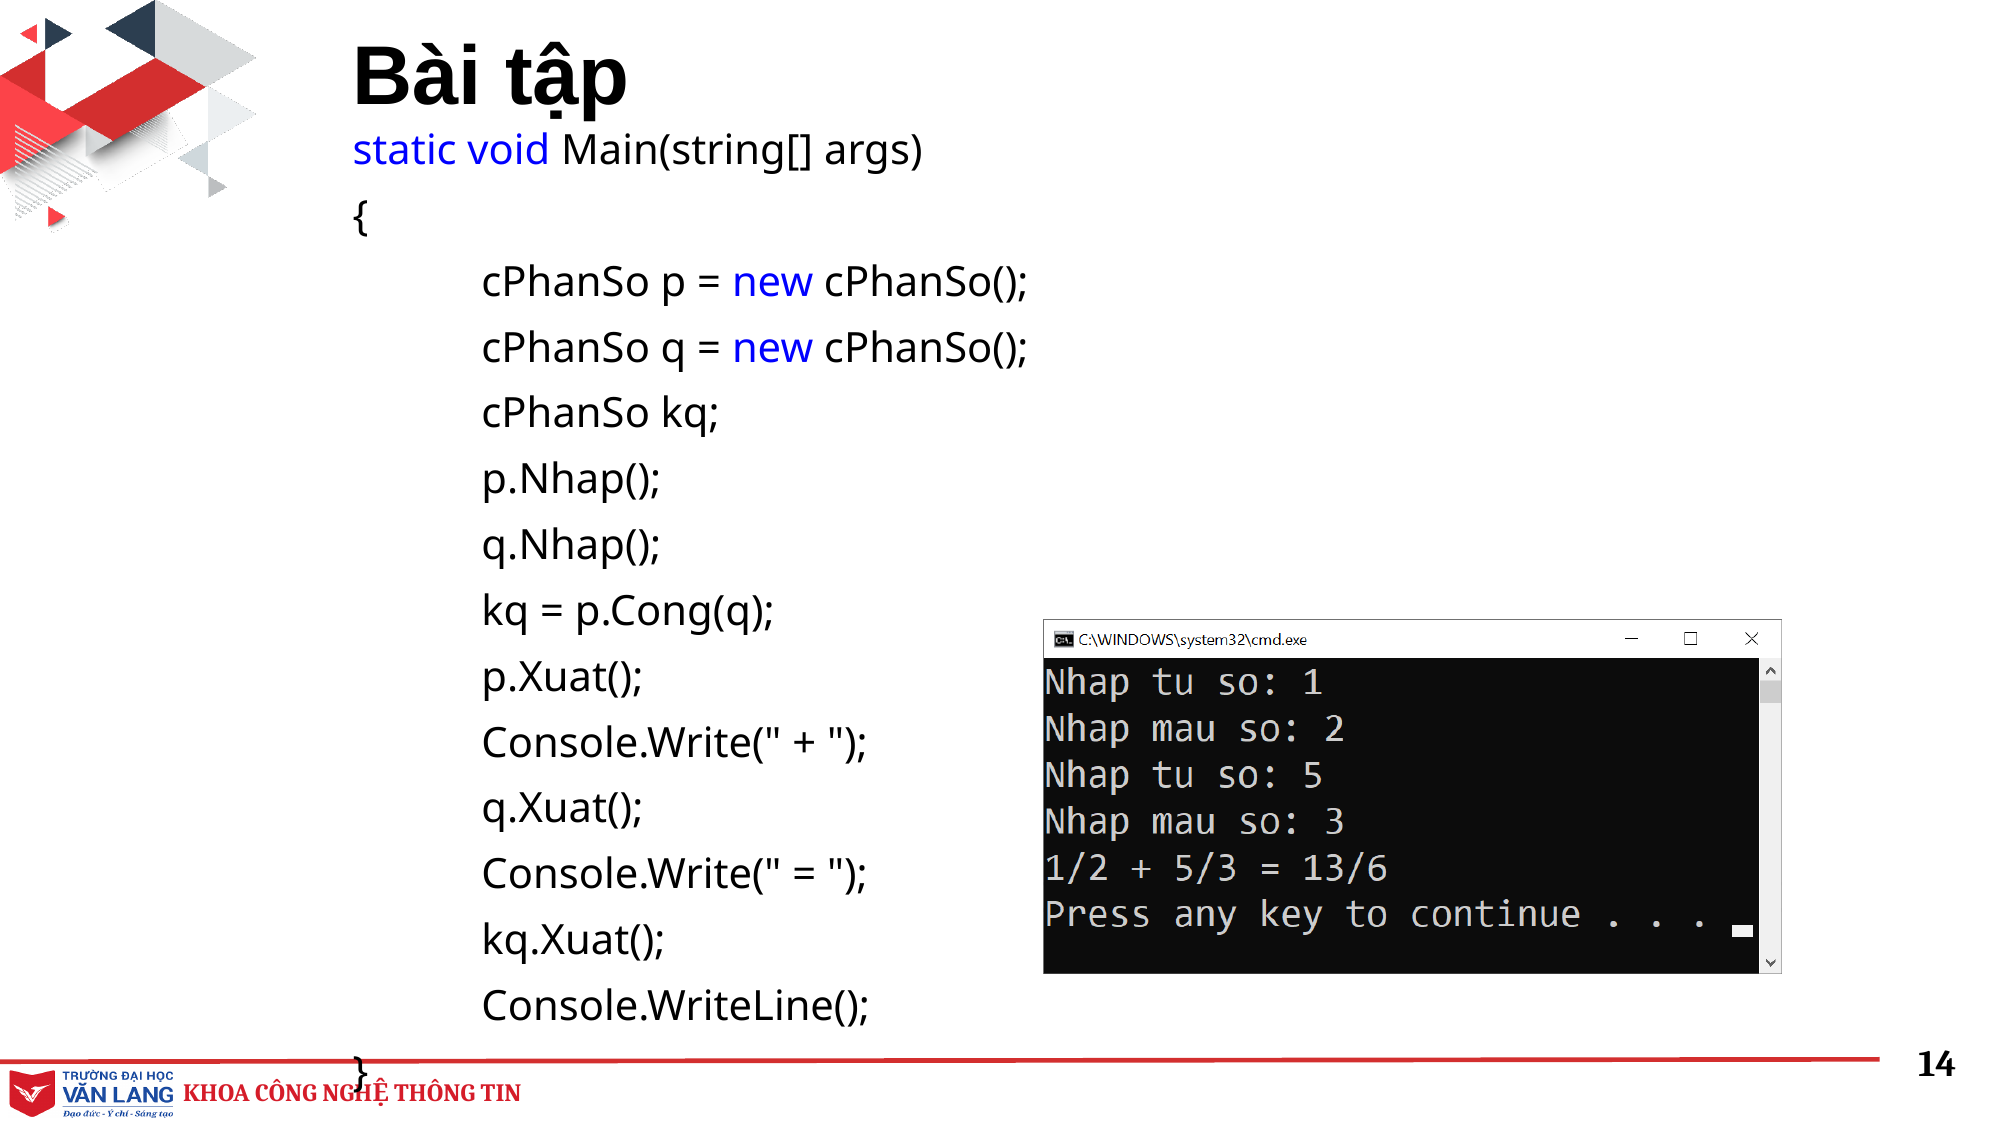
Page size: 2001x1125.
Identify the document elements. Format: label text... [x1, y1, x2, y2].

list static void Main(string[] args) { cPhanSo p = new cPhanSo(); cPhanSo q = new cPhanSo(); cPhanSo kq; p.Nhap(); q.Nhap(); kq = p.Cong(q); p.Xuat(); Console.Write(" + "); q.Xuat(); Console.Write(" = "); kq.Xuat(); Console.WriteLine(); } [337, 121, 1688, 1034]
picture [8, 1069, 173, 1118]
title Bài tập [337, 24, 1750, 138]
picture [0, 0, 256, 233]
picture [1043, 618, 1782, 974]
